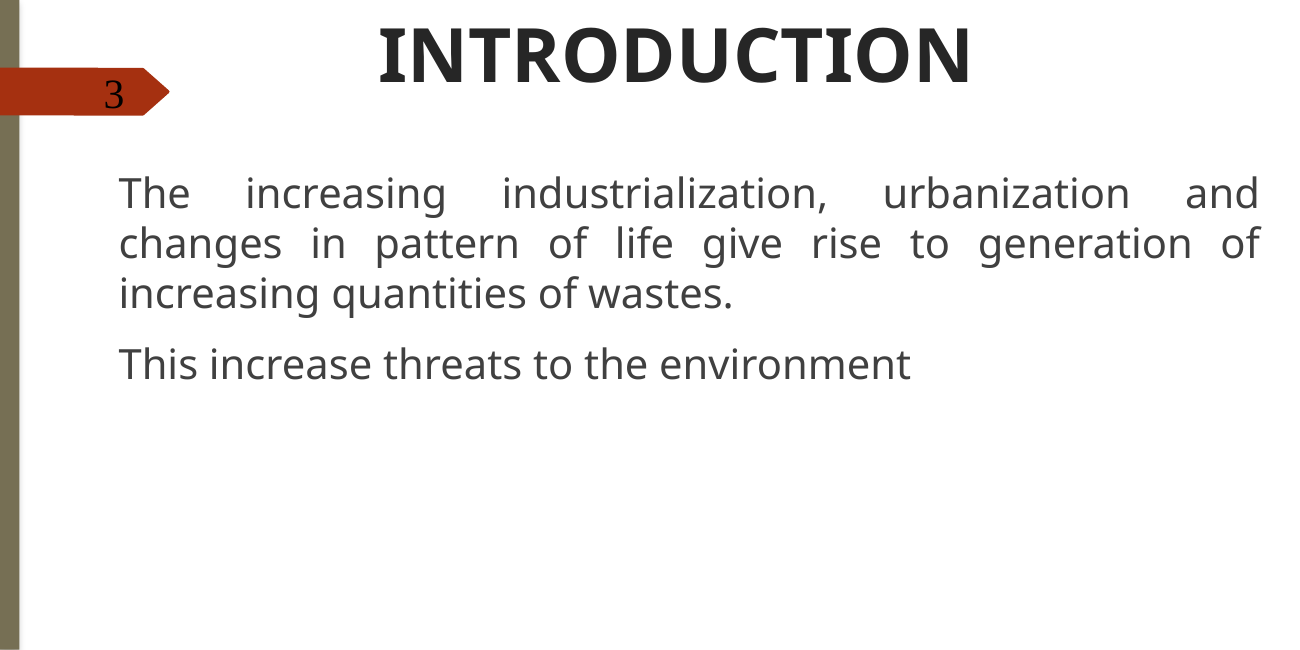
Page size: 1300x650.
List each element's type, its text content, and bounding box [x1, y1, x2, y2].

text_box The increasing industrialization, urbanization and changes in pattern of life give rise to generation of increasing quantities of wastes. This increase threats to the environment [47, 159, 1276, 650]
text_box [56, 74, 140, 110]
text_box INTRODUCTION [211, 0, 1161, 122]
